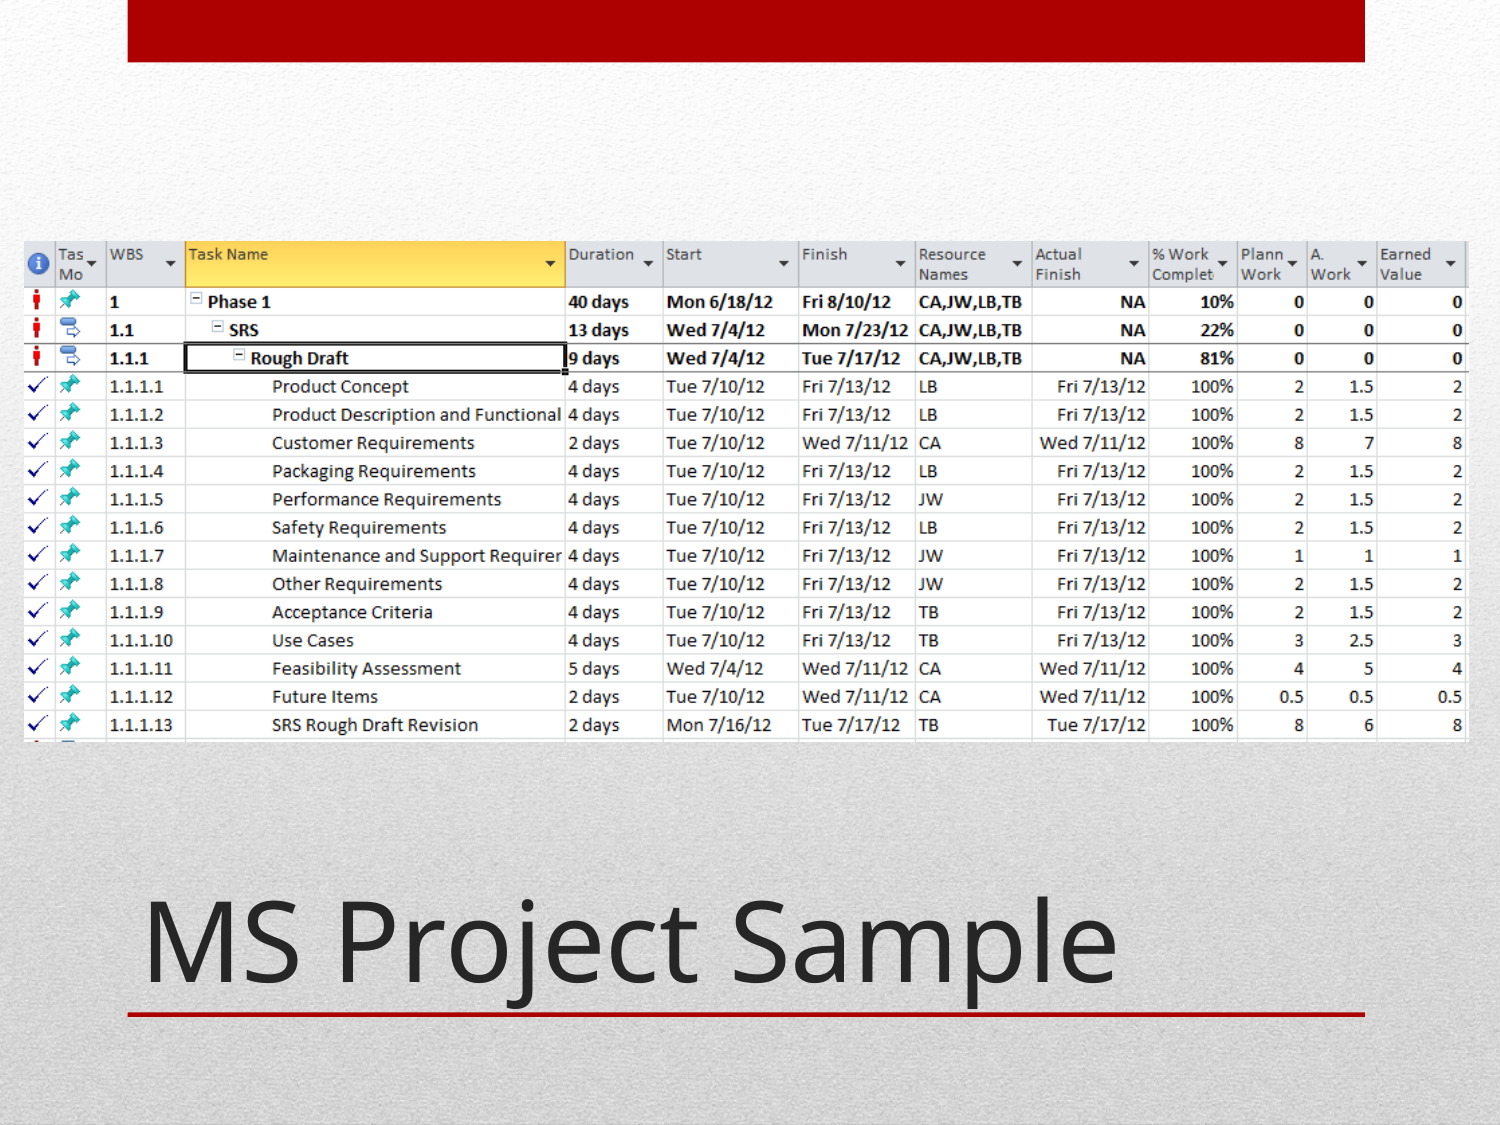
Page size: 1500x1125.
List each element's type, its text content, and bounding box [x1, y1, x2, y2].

title MS Project Sample [125, 754, 1238, 1013]
picture [24, 240, 1470, 743]
